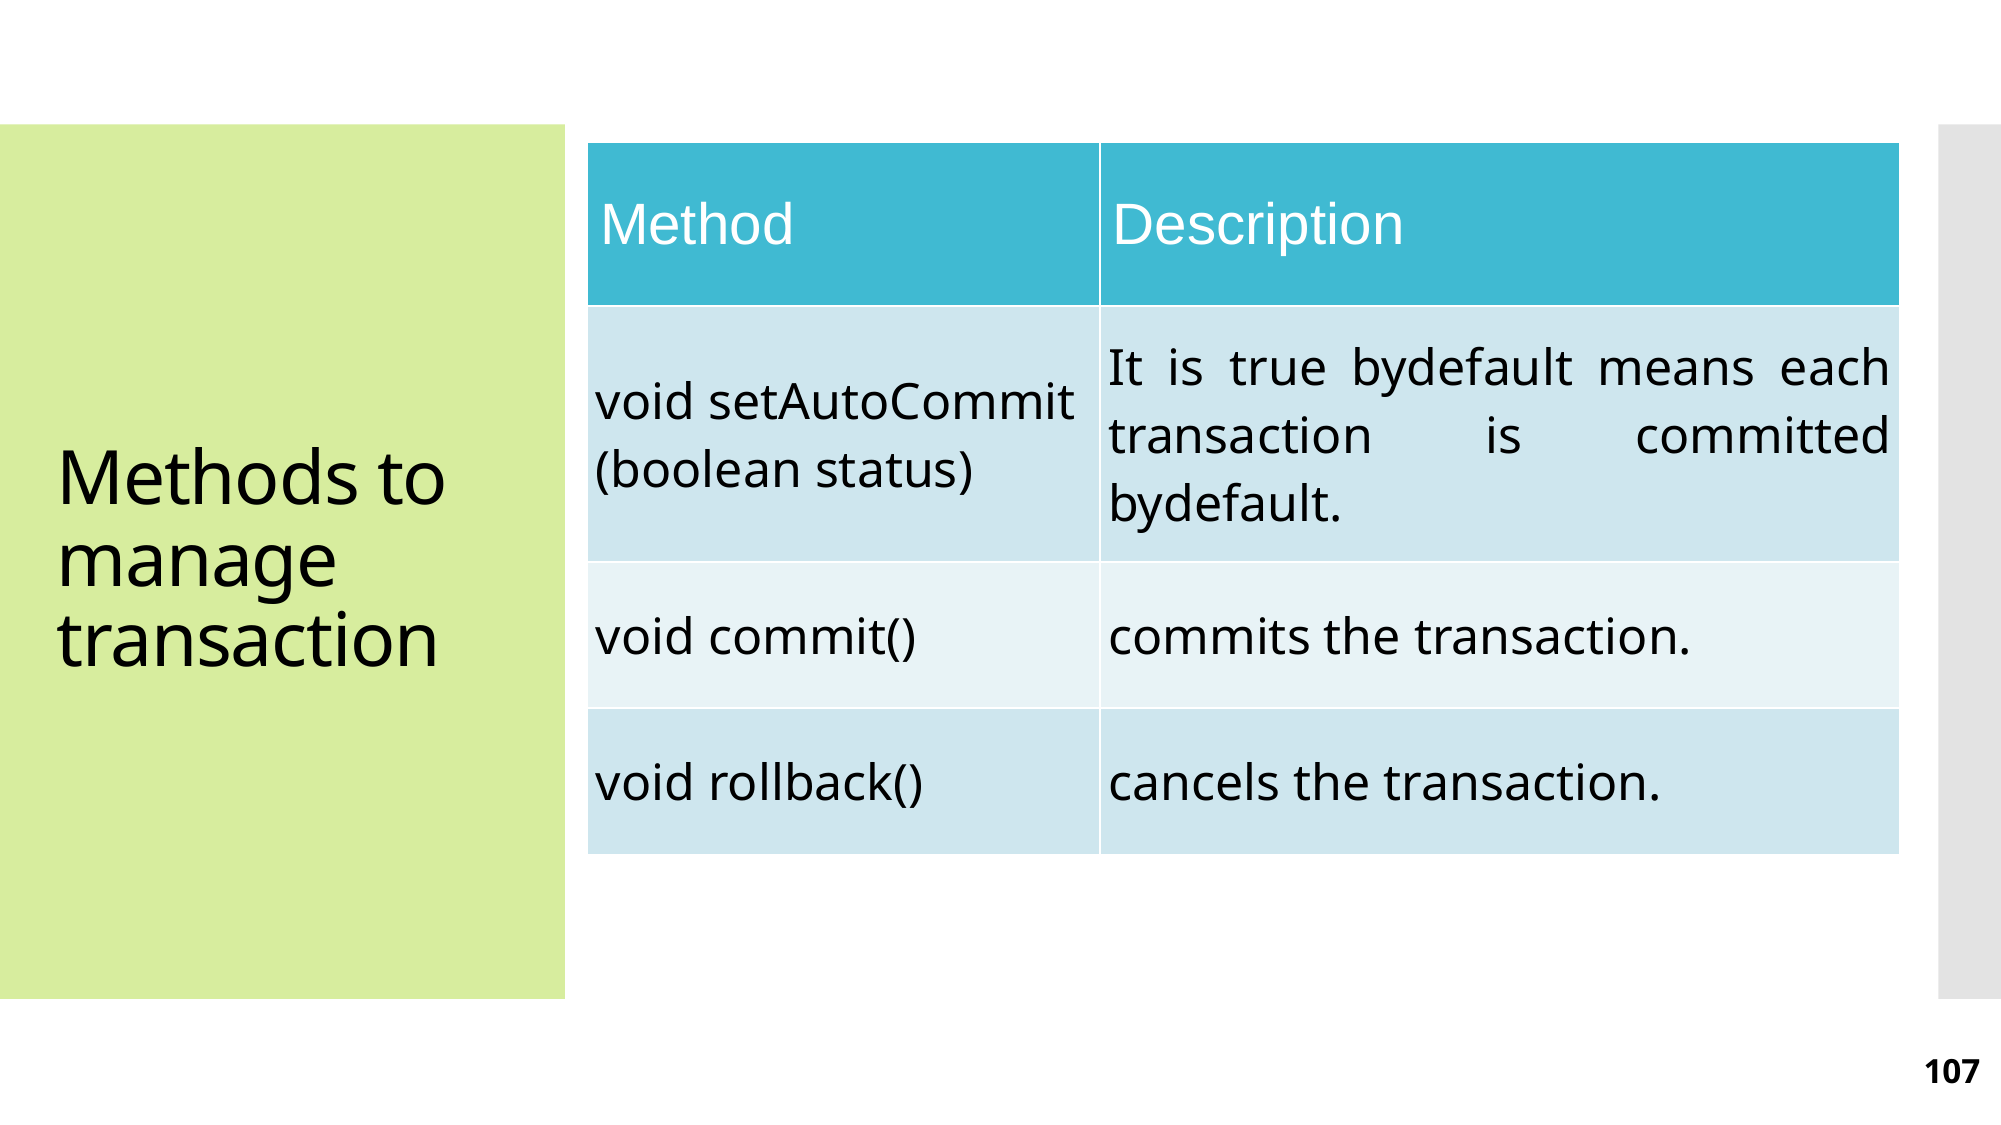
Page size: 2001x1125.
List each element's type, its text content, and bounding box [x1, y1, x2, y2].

table_cell void setAutoCommit (boolean status) [588, 307, 1099, 561]
table_header Method [588, 143, 1099, 305]
table_cell void commit() [588, 563, 1099, 707]
slide_number 107 [1744, 1042, 1996, 1103]
table_cell It is true bydefault means each transaction is committed bydefault. [1101, 307, 1899, 561]
table_header Description [1101, 143, 1899, 305]
table_cell void rollback() [588, 709, 1099, 854]
table_cell commits the transaction. [1101, 563, 1899, 707]
table_cell cancels the transaction. [1101, 709, 1899, 854]
title Methods to manage transaction [41, 184, 565, 940]
